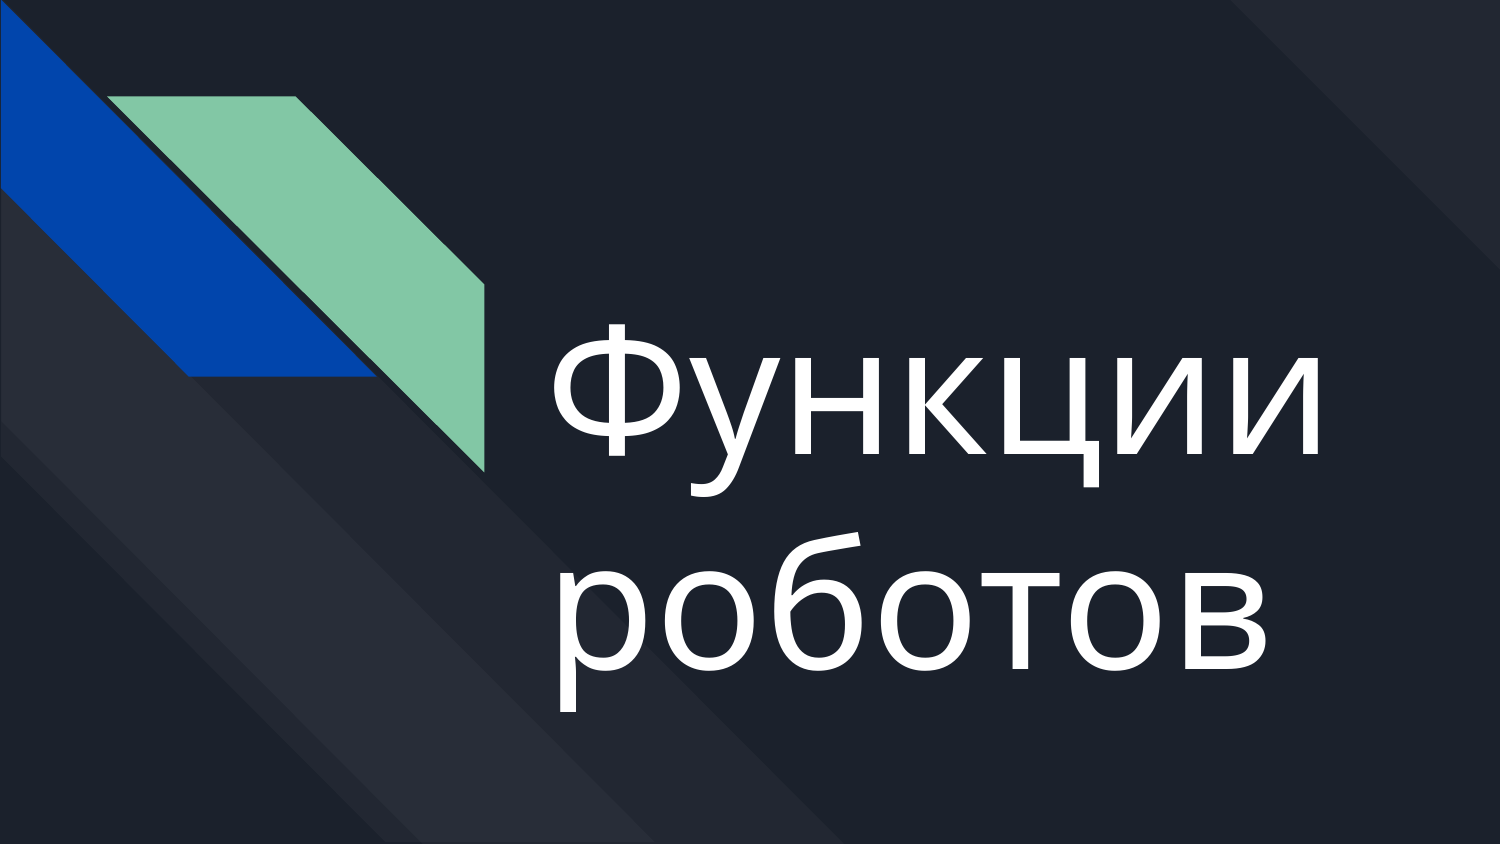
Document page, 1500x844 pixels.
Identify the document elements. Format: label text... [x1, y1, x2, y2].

title Функции роботов [530, 260, 1500, 472]
